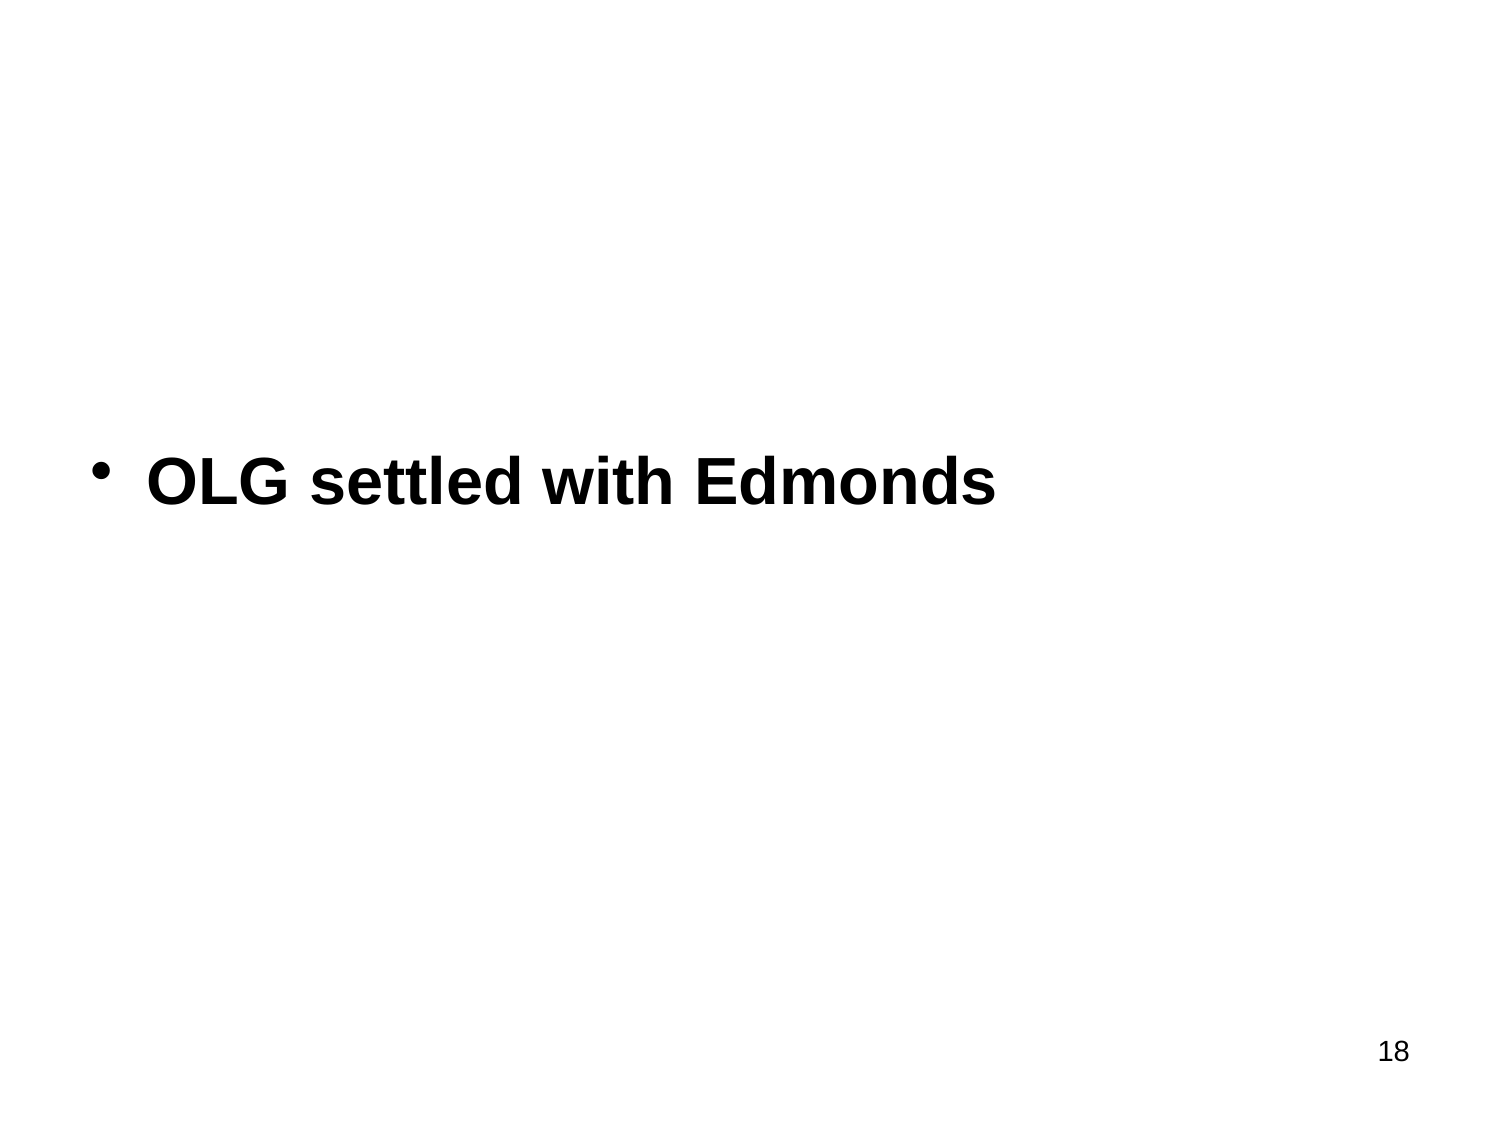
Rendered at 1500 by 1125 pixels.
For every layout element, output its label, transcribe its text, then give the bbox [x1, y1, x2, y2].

list OLG settled with Edmonds [75, 57, 1425, 1013]
slide_number 18 [1074, 1024, 1426, 1103]
